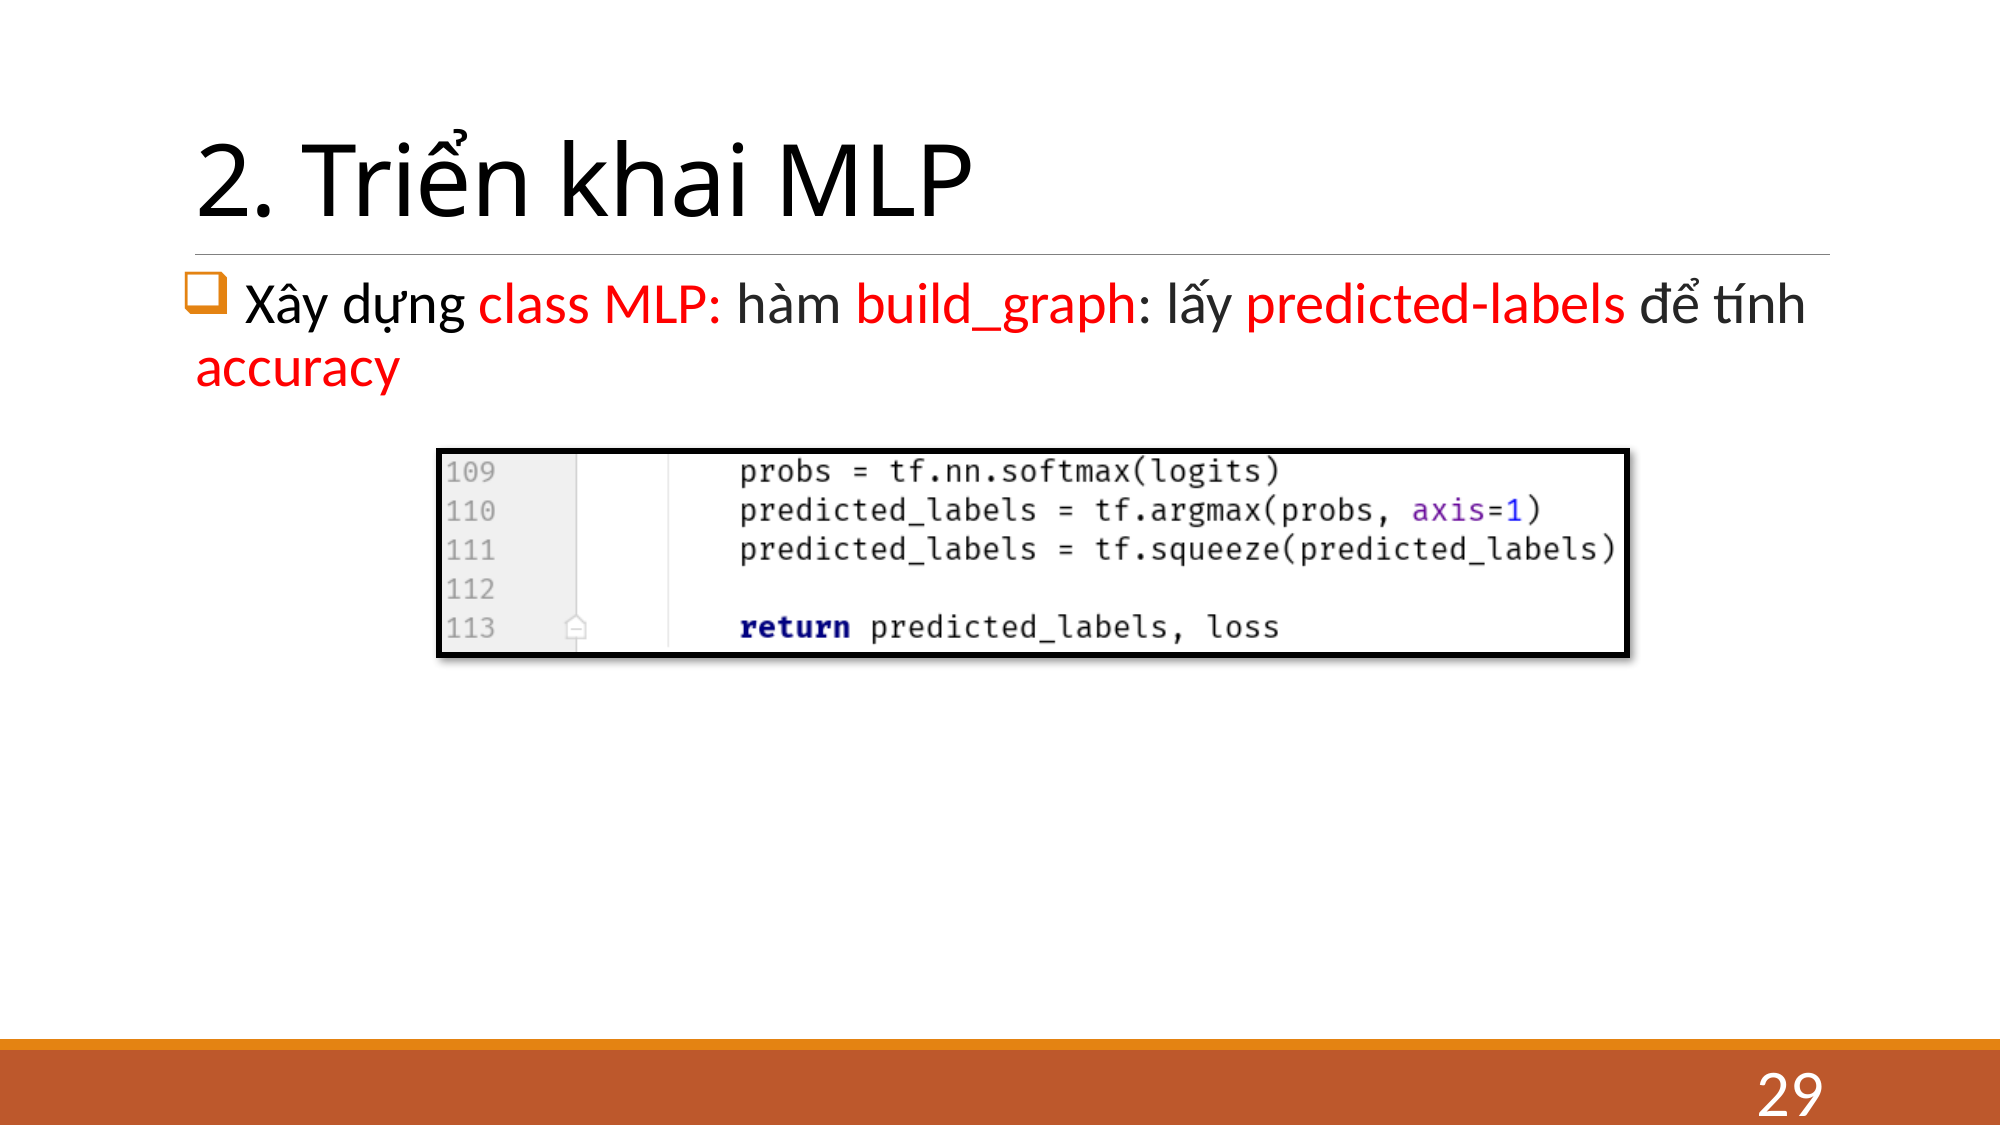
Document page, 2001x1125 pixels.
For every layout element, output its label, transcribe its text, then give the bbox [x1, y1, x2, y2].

title 2. Triển khai MLP [180, 47, 1830, 244]
list Xây dựng class MLP: hàm build_graph: lấy predicted-labels để tính accuracy [180, 265, 1830, 1060]
slide_number 29 [1624, 1059, 1840, 1120]
picture [441, 453, 1625, 653]
